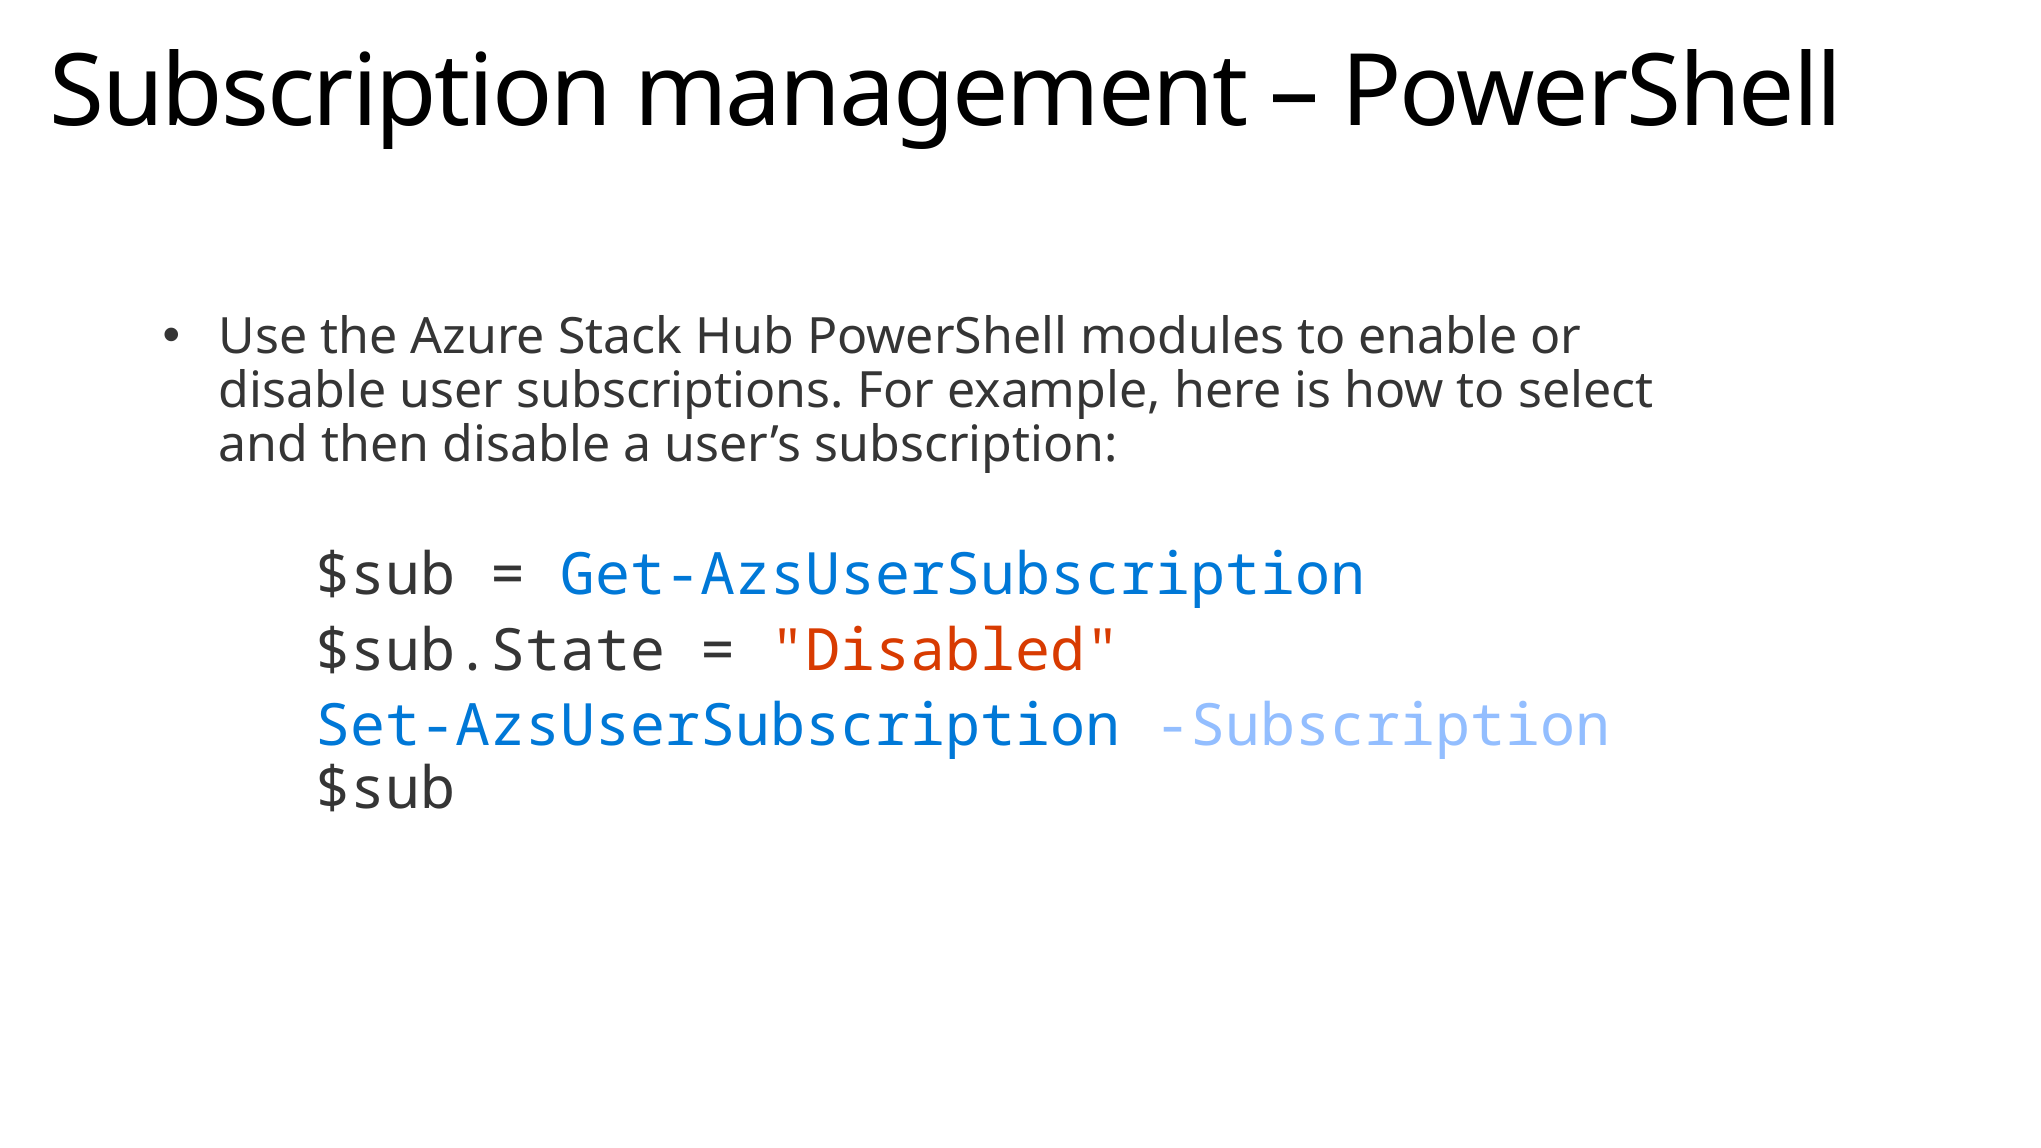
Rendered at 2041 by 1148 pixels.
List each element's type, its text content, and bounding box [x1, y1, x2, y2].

text_box Use the Azure Stack Hub PowerShell modules to enable or disable user subscriptions. For example, here is how to select and then disable a user’s subscription: $sub = Get-AzsUserSubscription $sub.State = "Disabled" Set-AzsUserSubscription -Subscription $sub [132, 286, 1746, 846]
title Subscription management – PowerShell [25, 23, 2019, 175]
